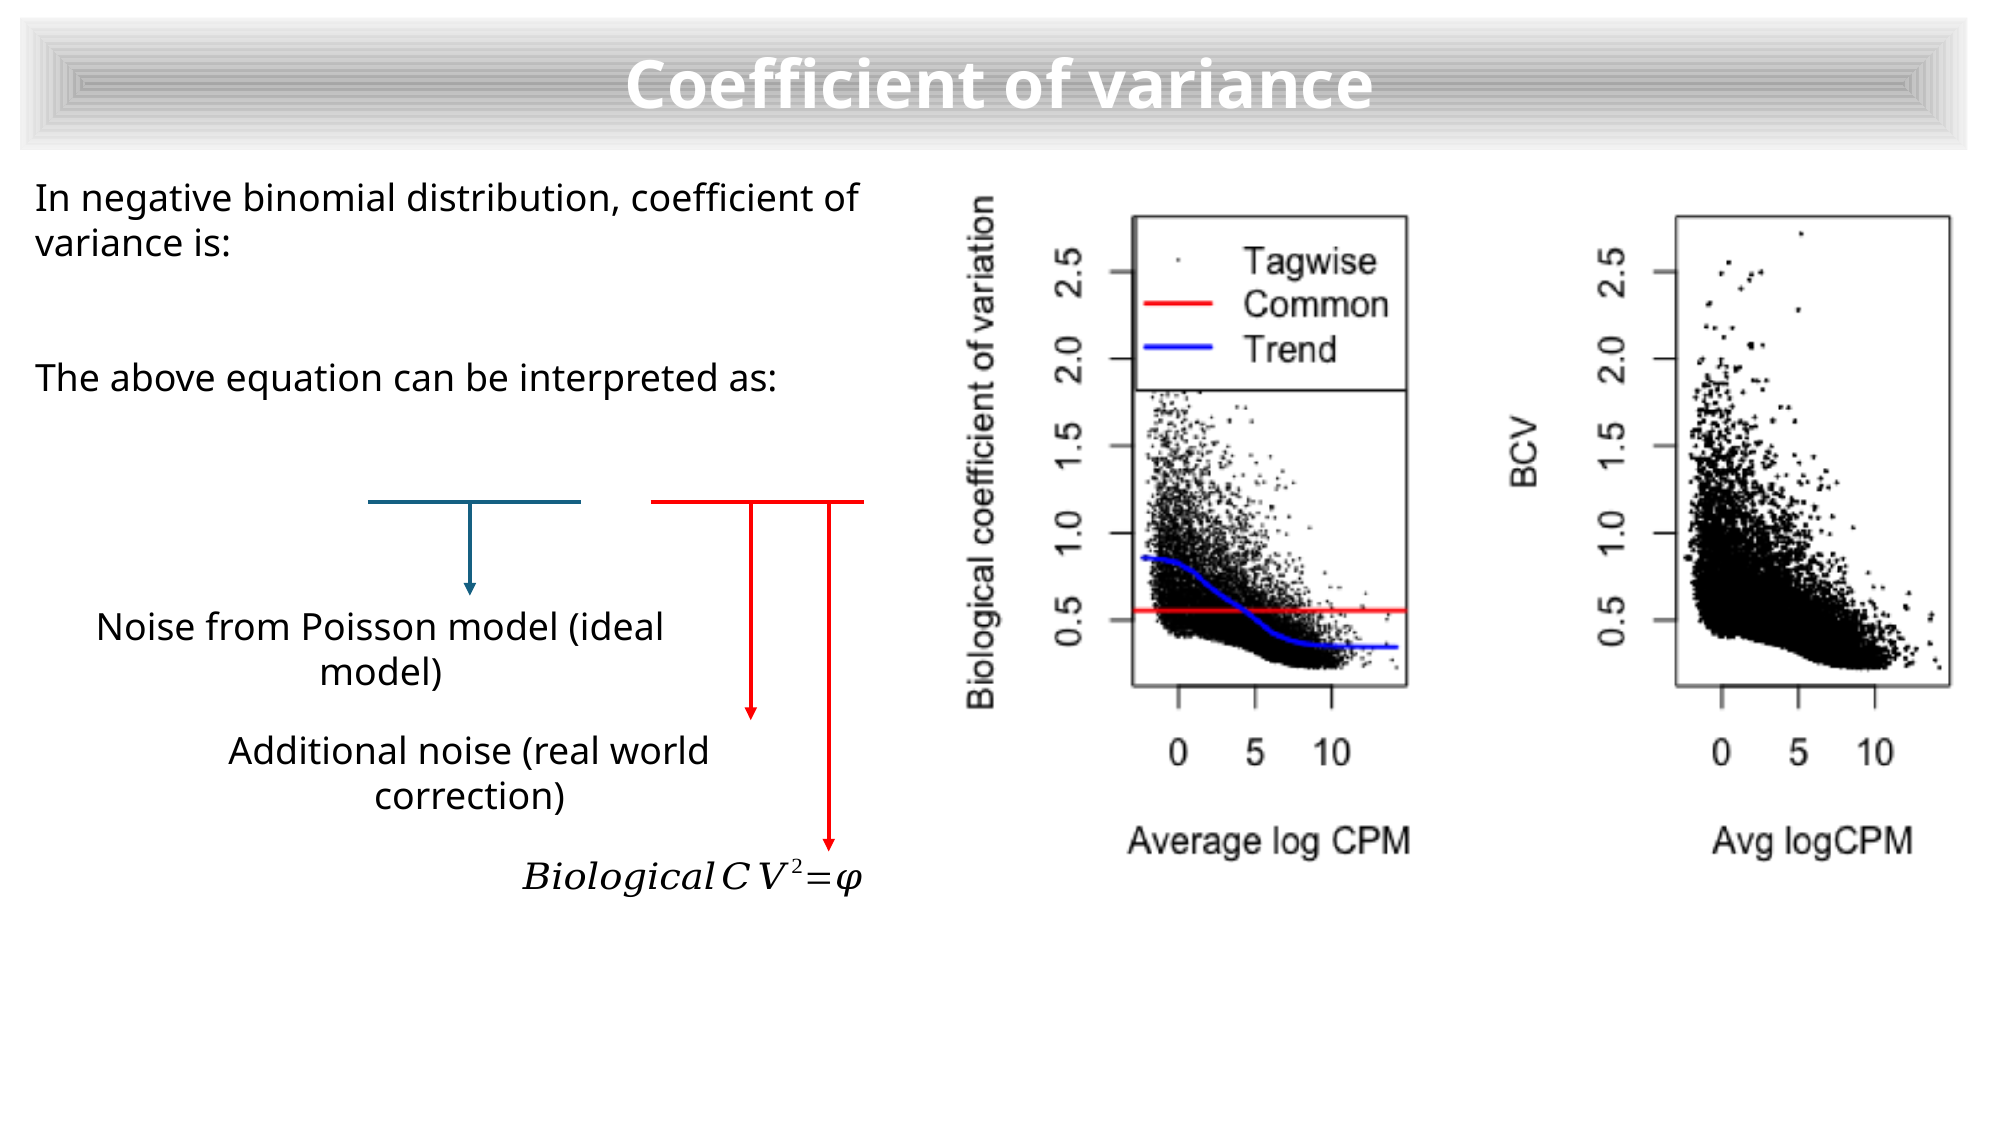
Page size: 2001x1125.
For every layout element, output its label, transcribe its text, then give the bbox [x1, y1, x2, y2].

text_box [19, 16, 1969, 152]
picture [952, 180, 1964, 870]
text_box Additional noise (real world correction) [149, 720, 790, 825]
text_box Noise from Poisson model (ideal model) [60, 595, 701, 701]
text_box Coefficient of variance [338, 34, 1662, 140]
